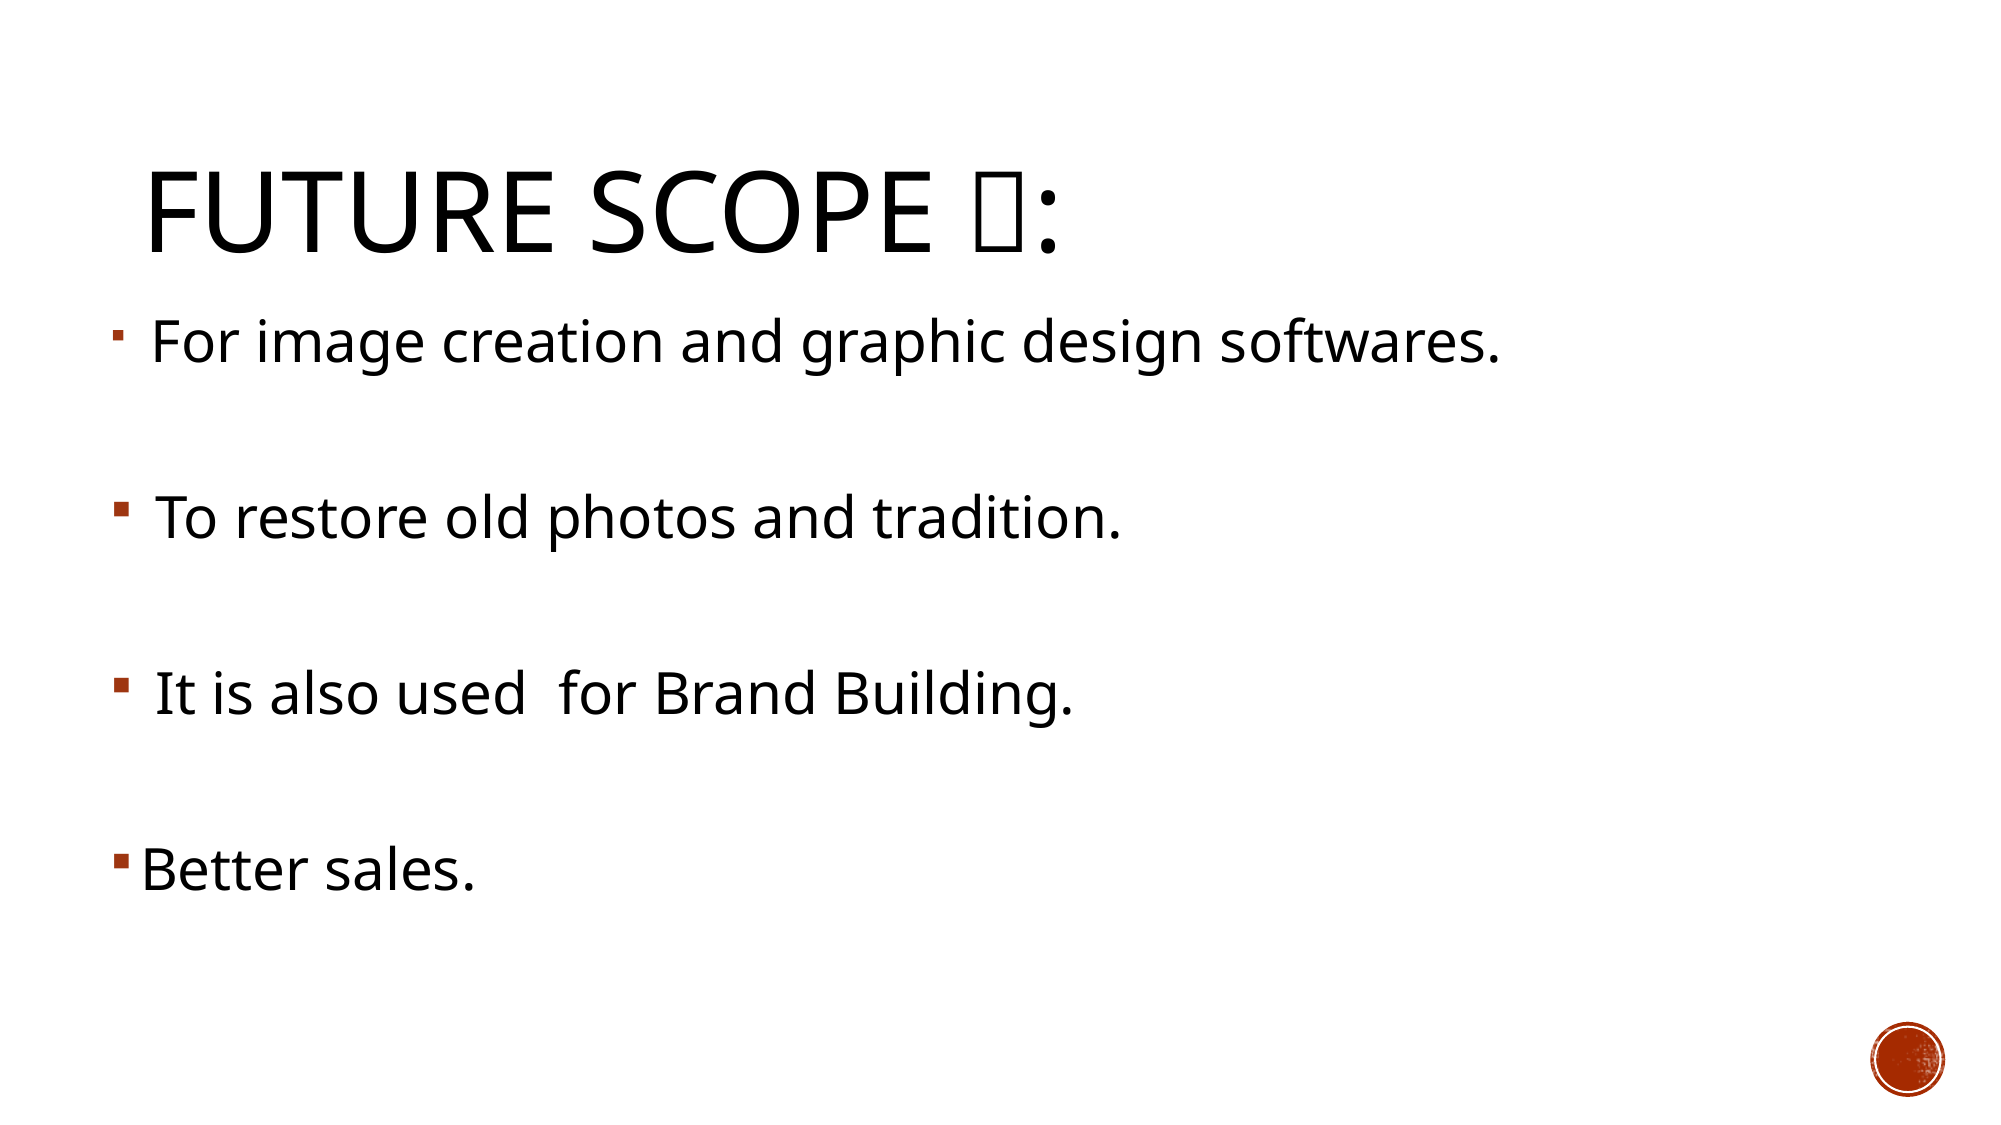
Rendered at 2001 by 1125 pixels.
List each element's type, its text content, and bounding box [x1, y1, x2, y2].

title Future Scope 🤔: [126, 83, 1776, 348]
list For image creation and graphic design softwares. To restore old photos and tradition. It is also used for Brand Building. Better sales. [95, 304, 1746, 970]
